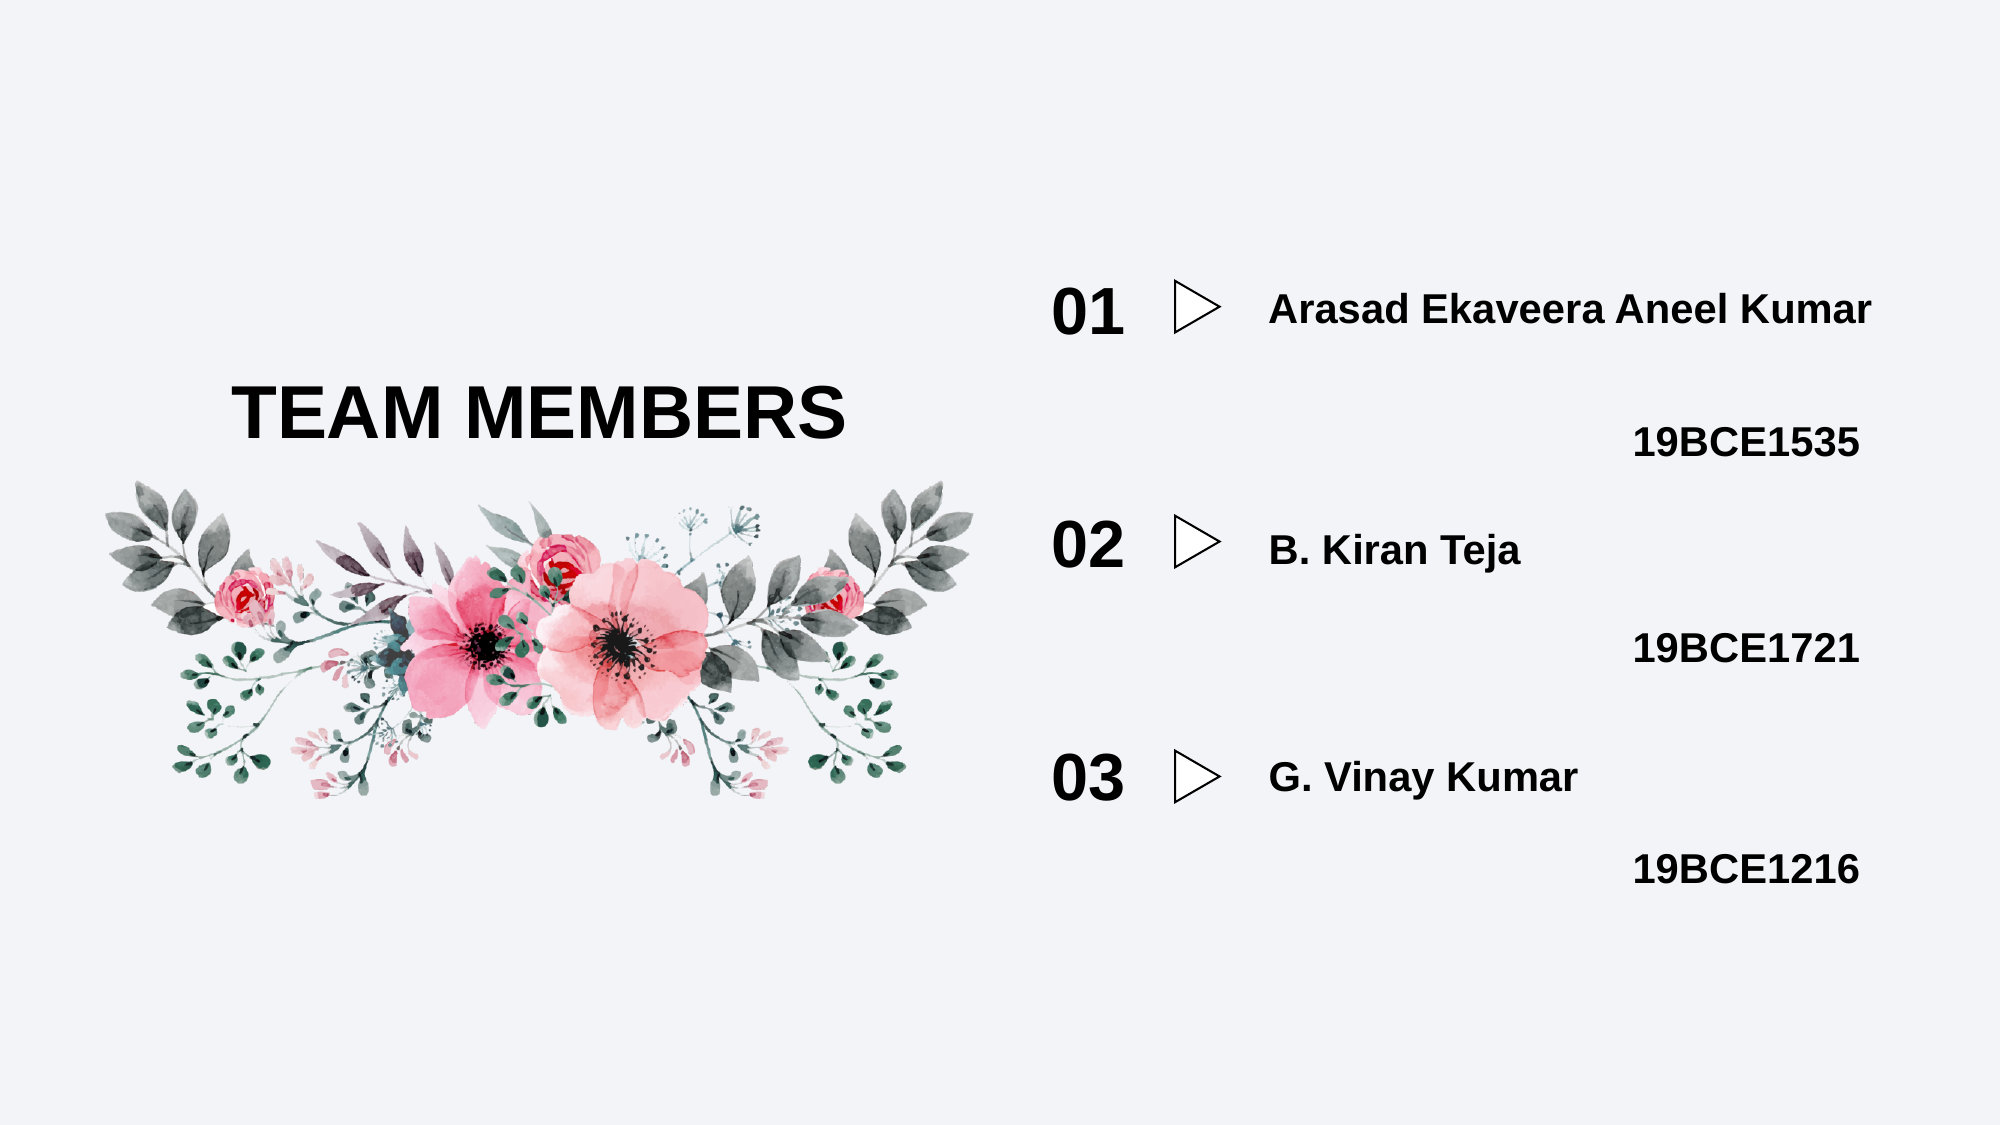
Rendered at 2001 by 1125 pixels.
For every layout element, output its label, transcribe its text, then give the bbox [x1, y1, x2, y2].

text_box [1174, 513, 1222, 570]
text_box 19BCE1535 [1617, 407, 1875, 472]
text_box G. Vinay Kumar [1254, 741, 1594, 807]
text_box [1174, 279, 1222, 335]
text_box 19BCE1721 [1617, 613, 1875, 679]
text_box 19BCE1216 [1617, 834, 1875, 900]
picture [43, 456, 1037, 799]
text_box TEAM MEMBERS [216, 356, 864, 456]
text_box 01 [1036, 260, 1141, 356]
text_box B. Kiran Teja [1253, 515, 1536, 581]
text_box 03 [1036, 726, 1141, 822]
text_box Arasad Ekaveera Aneel Kumar [1253, 274, 1888, 340]
text_box 02 [1037, 493, 1141, 589]
text_box [1174, 748, 1222, 804]
